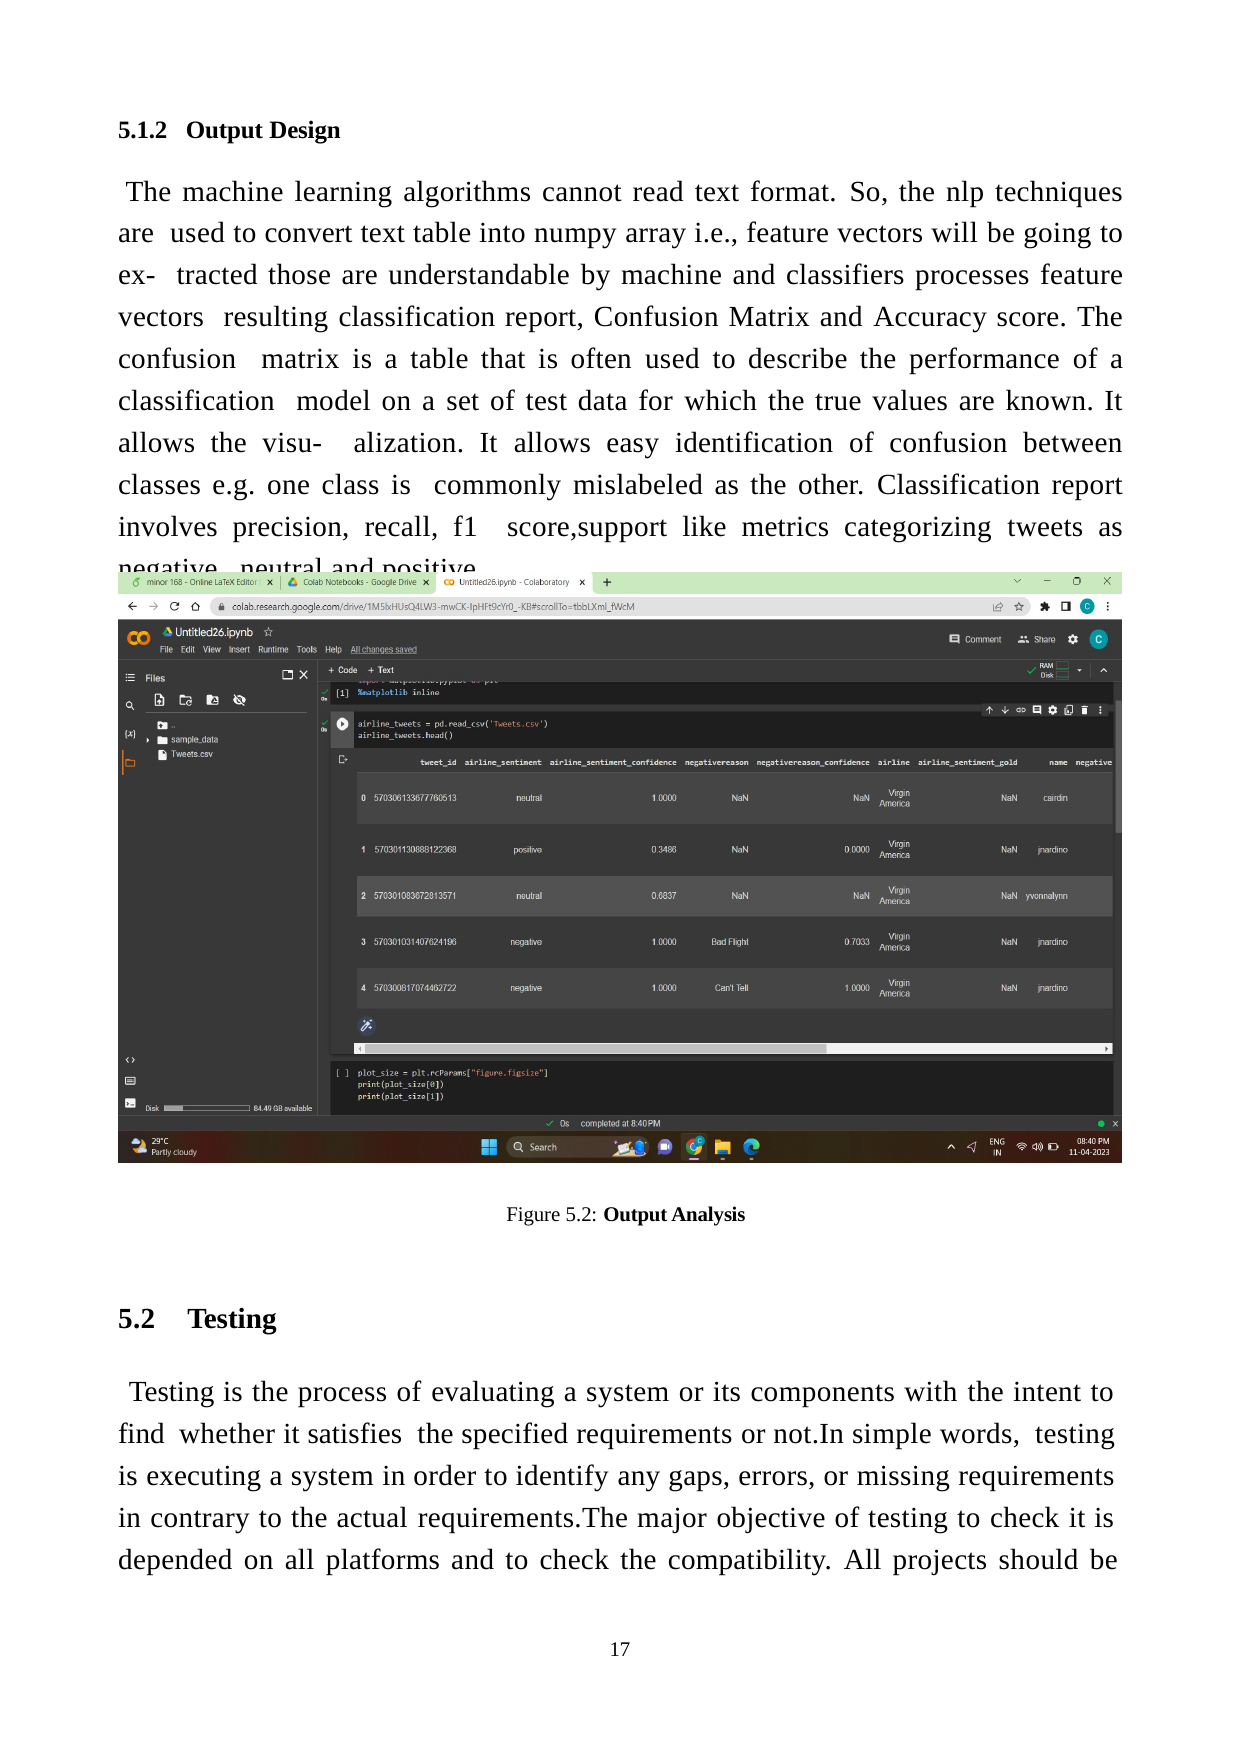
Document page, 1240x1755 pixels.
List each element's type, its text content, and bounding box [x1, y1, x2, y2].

text_box 5.1.2 Output Design The machine learning algorithms cannot read text format. So, the nlp techniques are used to convert text table into numpy array i.e., feature vectors will be going to ex- tracted those are understandable by machine and classifiers processes feature vectors resulting classification report, Confusion Matrix and Accuracy score. The confusion matrix is a table that is often used to describe the performance of a classification model on a set of test data for which the true values are known. It allows the visu- alization. It allows easy identification of confusion between classes e.g. one class is commonly mislabeled as the other. Classification report involves precision, recall, f1 score,support like metrics categorizing tweets as negative , neutral and positive. [116, 111, 1125, 573]
slide_number 17 [603, 1635, 637, 1755]
text_box 5.2 Testing Testing is the process of evaluating a system or its components with the intent to find whether it satisfies the specified requirements or not.In simple words, testing is executing a system in order to identify any gaps, errors, or missing requirements in contrary to the actual requirements.The major objective of testing to check it is depended on all platforms and to check the compatibility. All projects should be [116, 1296, 1125, 1576]
text_box Figure 5.2: Output Analysis [504, 1198, 808, 1226]
picture [117, 572, 1123, 1164]
